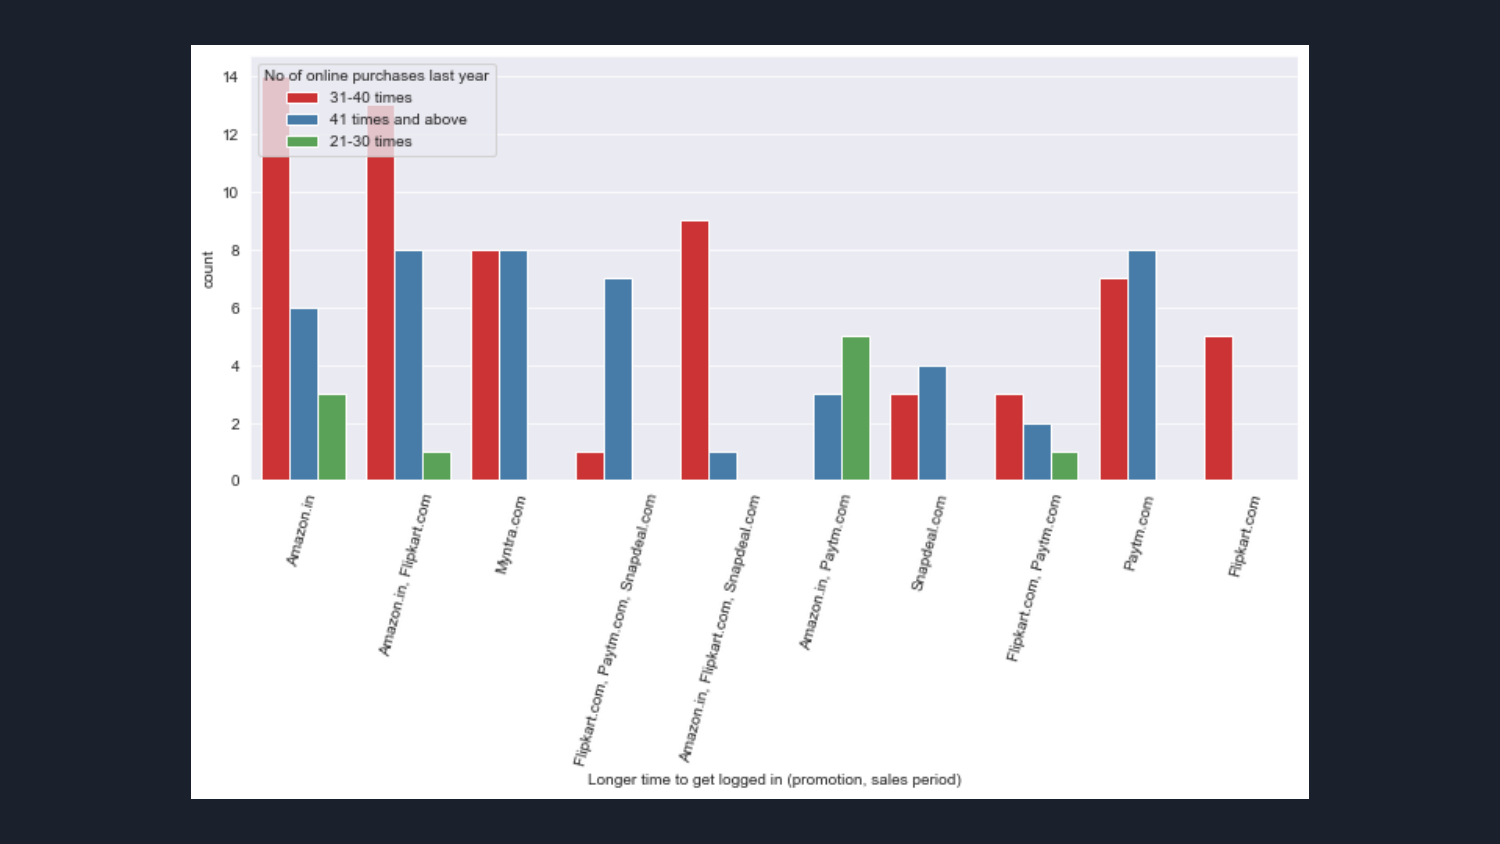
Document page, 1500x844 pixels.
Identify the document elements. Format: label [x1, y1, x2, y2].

picture [191, 45, 1309, 799]
